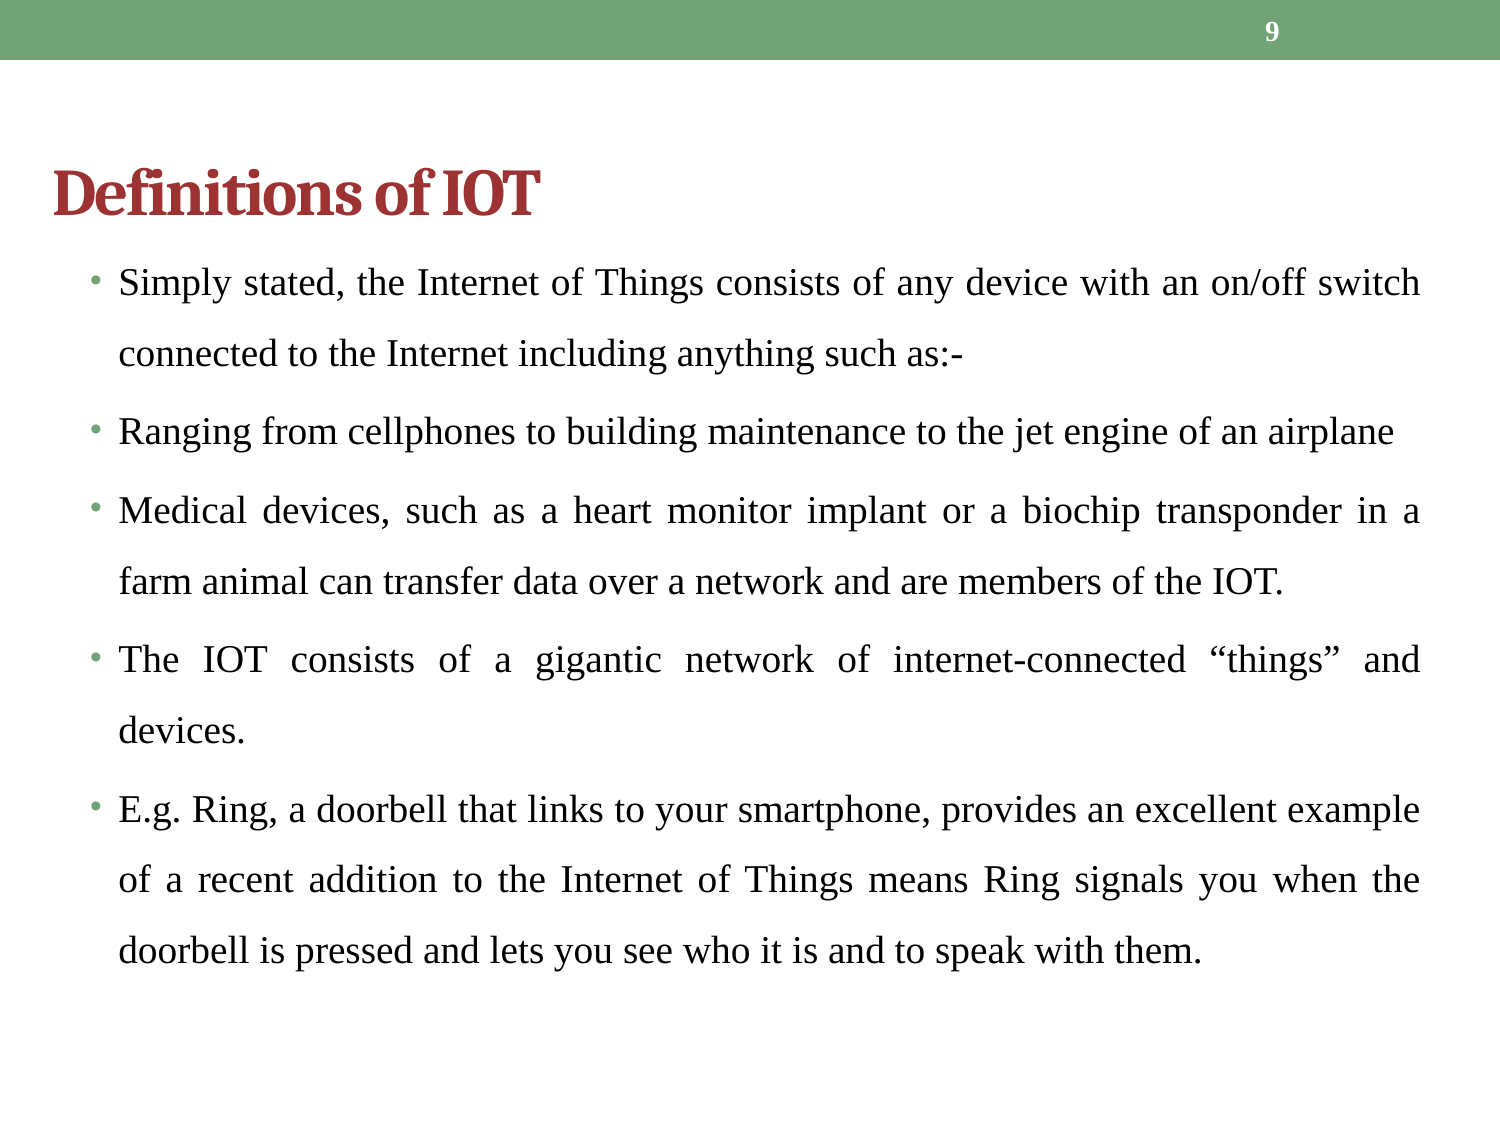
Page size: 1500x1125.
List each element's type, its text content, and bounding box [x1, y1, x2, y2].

slide_number 9 [1250, 3, 1425, 57]
list Simply stated, the Internet of Things consists of any device with an on/off switch connected to the Internet including anything such as:- Ranging from cellphones to building maintenance to the jet engine of an airplane Medical devices, such as a heart monitor implant or a biochip transponder in a farm animal can transfer data over a network and are members of the IOT. The IOT consists of a gigantic network of internet-connected “things” and devices. E.g. Ring, a doorbell that links to your smartphone, provides an excellent example of a recent addition to the Internet of Things means Ring signals you when the doorbell is pressed and lets you see who it is and to speak with them. [75, 224, 1438, 1088]
title Definitions of IOT [37, 87, 1463, 250]
